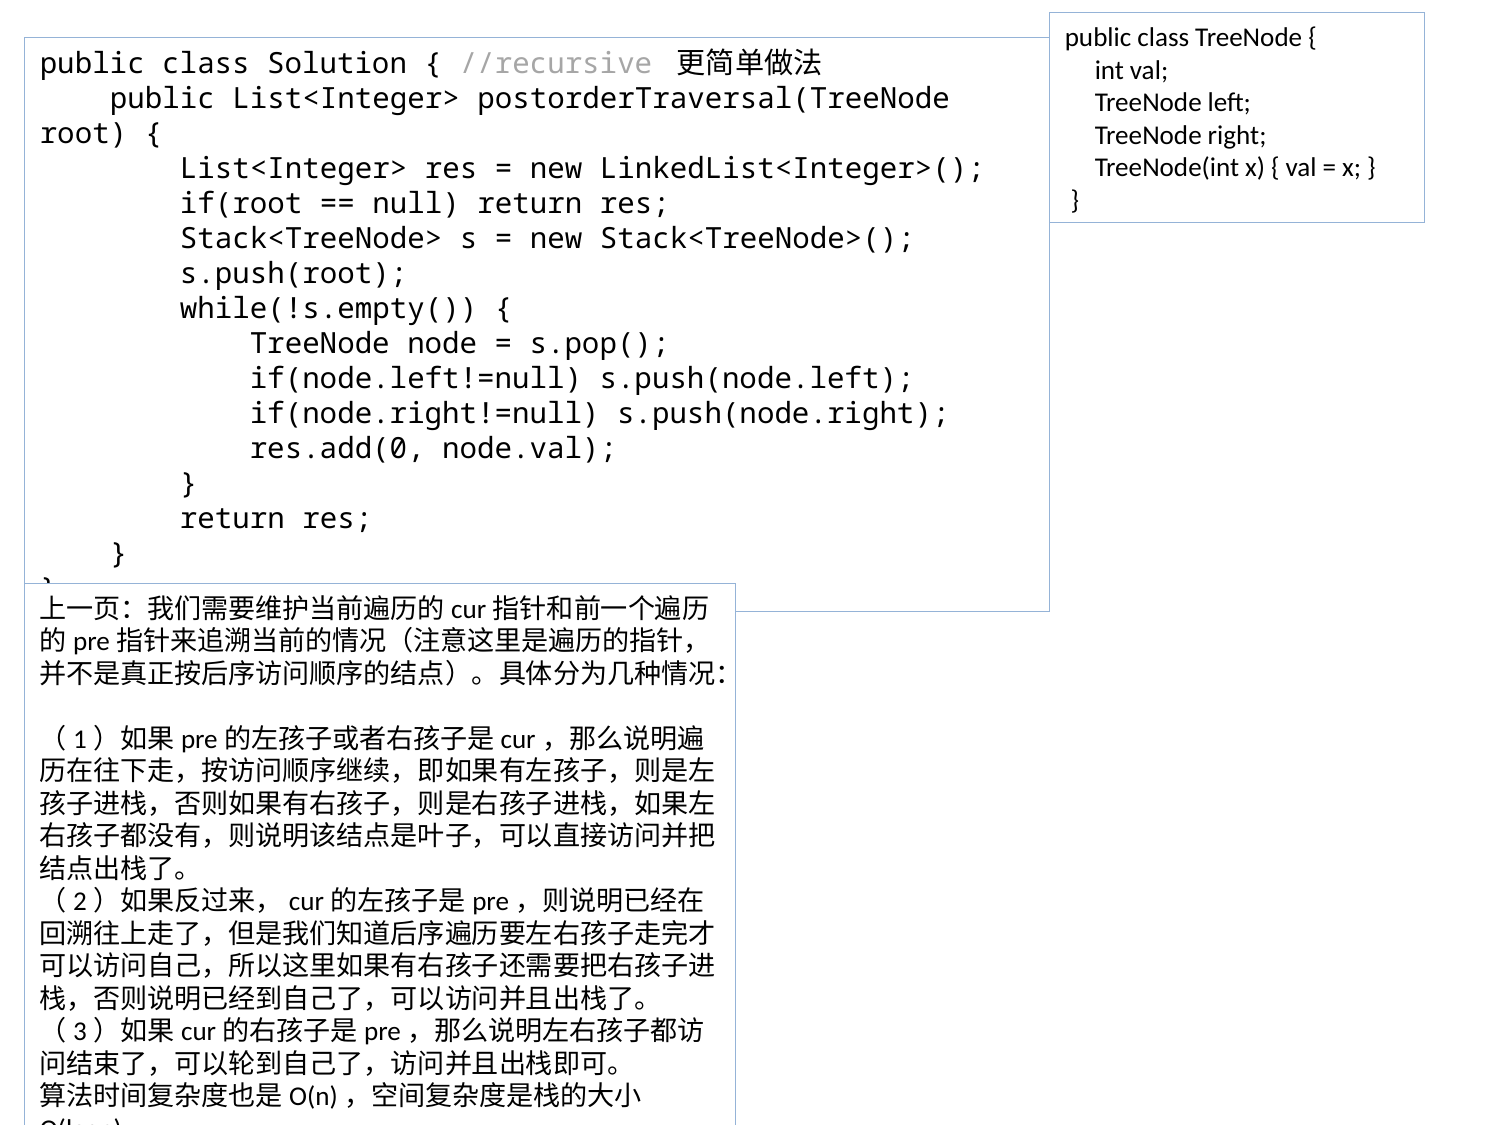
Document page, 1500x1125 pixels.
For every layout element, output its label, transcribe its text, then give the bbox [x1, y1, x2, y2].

text_box 上一页：我们需要维护当前遍历的cur指针和前一个遍历的pre指针来追溯当前的情况（注意这里是遍历的指针，并不是真正按后序访问顺序的结点）。具体分为几种情况： （1）如果pre的左孩子或者右孩子是cur，那么说明遍历在往下走，按访问顺序继续，即如果有左孩子，则是左孩子进栈，否则如果有右孩子，则是右孩子进栈，如果左右孩子都没有，则说明该结点是叶子，可以直接访问并把结点出栈了。 （2）如果反过来，cur的左孩子是pre，则说明已经在回溯往上走了，但是我们知道后序遍历要左右孩子走完才可以访问自己，所以这里如果有右孩子还需要把右孩子进栈，否则说明已经到自己了，可以访问并且出栈了。 （3）如果cur的右孩子是pre，那么说明左右孩子都访问结束了，可以轮到自己了，访问并且出栈即可。 算法时间复杂度也是O(n)，空间复杂度是栈的大小O(logn)。 [24, 583, 736, 1125]
text_box public class Solution { //recursive 更简单做法 public List<Integer> postorderTraversal(TreeNode root) { List<Integer> res = new LinkedList<Integer>(); if(root == null) return res; Stack<TreeNode> s = new Stack<TreeNode>(); s.push(root); while(!s.empty()) { TreeNode node = s.pop(); if(node.left!=null) s.push(node.left); if(node.right!=null) s.push(node.right); res.add(0, node.val); } return res; } } [24, 37, 1050, 612]
text_box public class TreeNode { int val; TreeNode left; TreeNode right; TreeNode(int x) { val = x; } } [1049, 12, 1425, 223]
